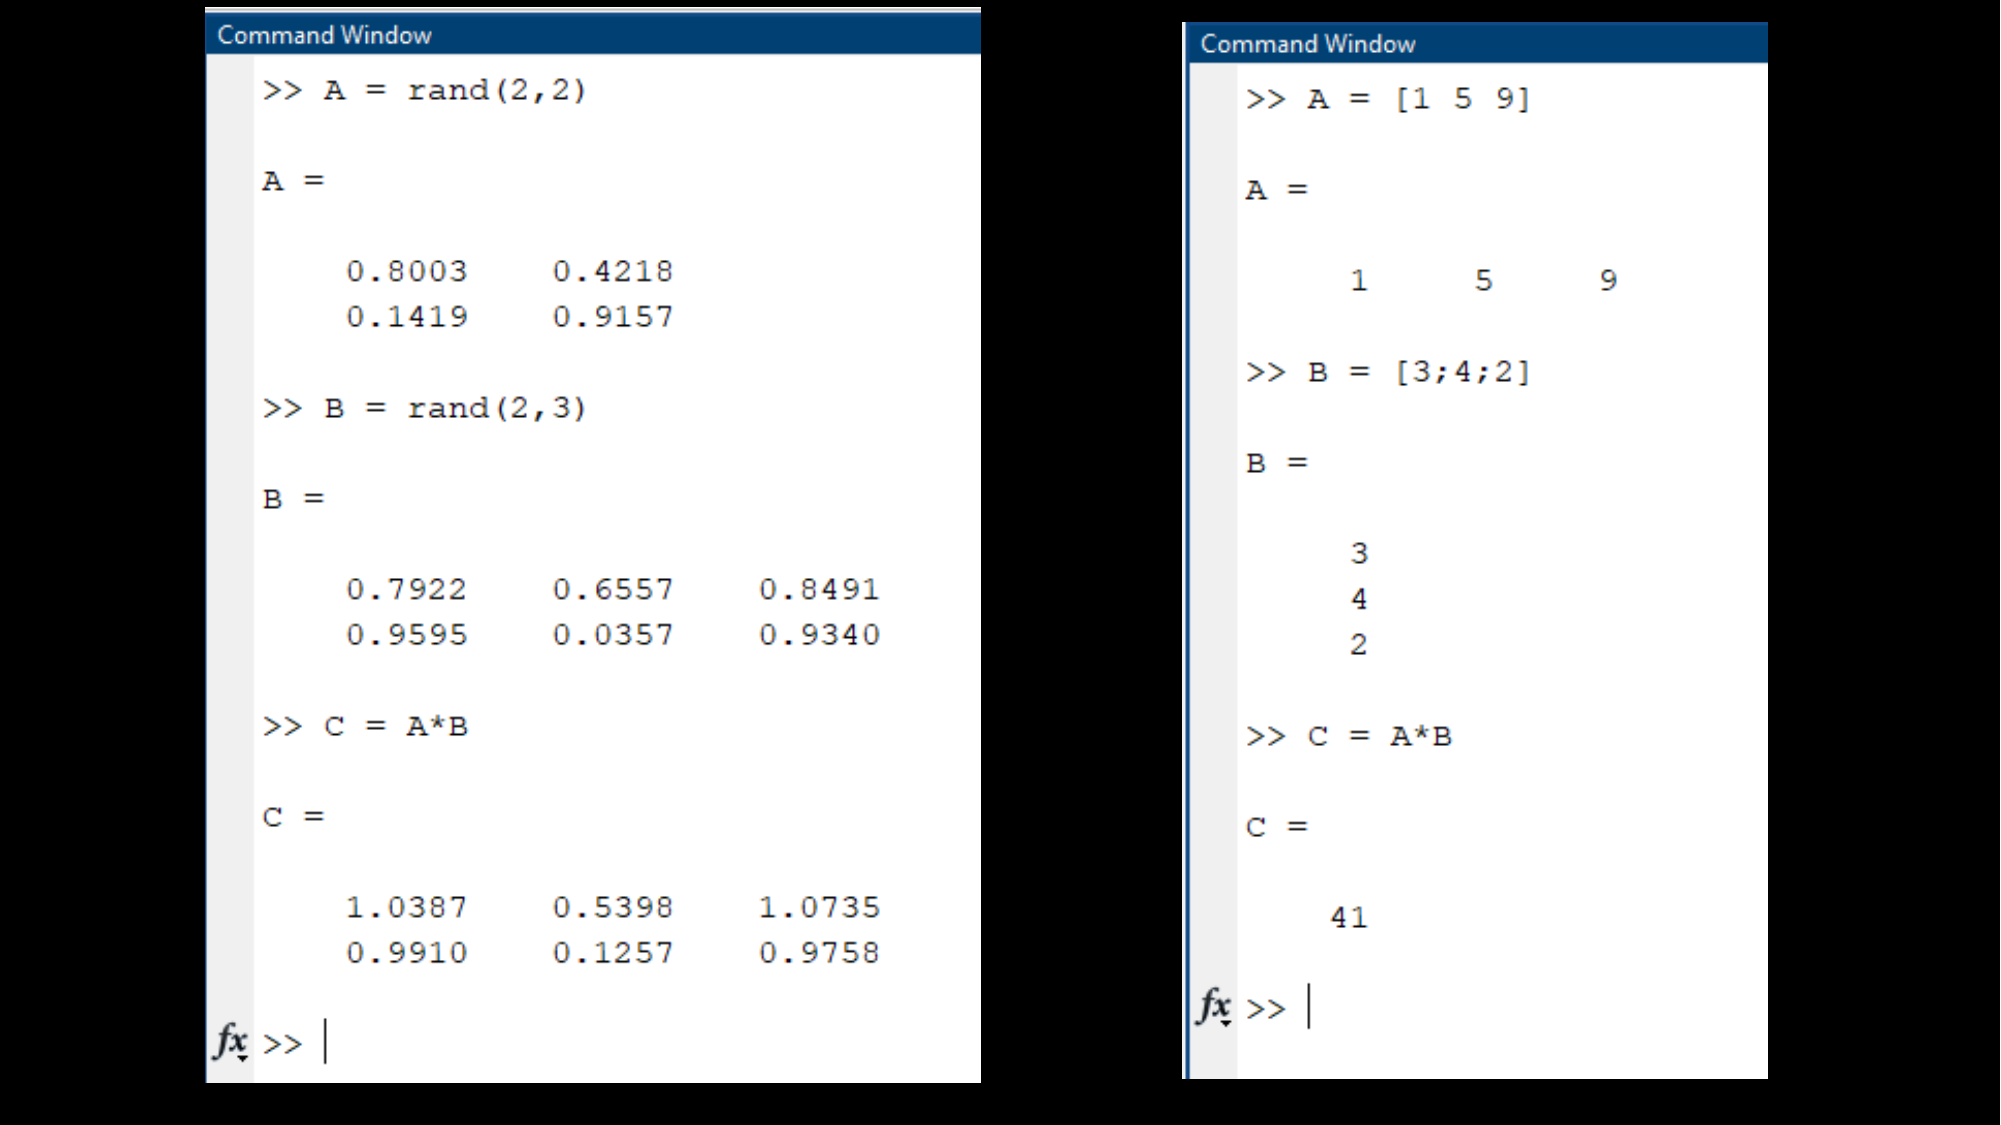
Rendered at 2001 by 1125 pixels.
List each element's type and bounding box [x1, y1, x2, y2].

picture [1182, 22, 1768, 1079]
picture [205, 7, 981, 1083]
